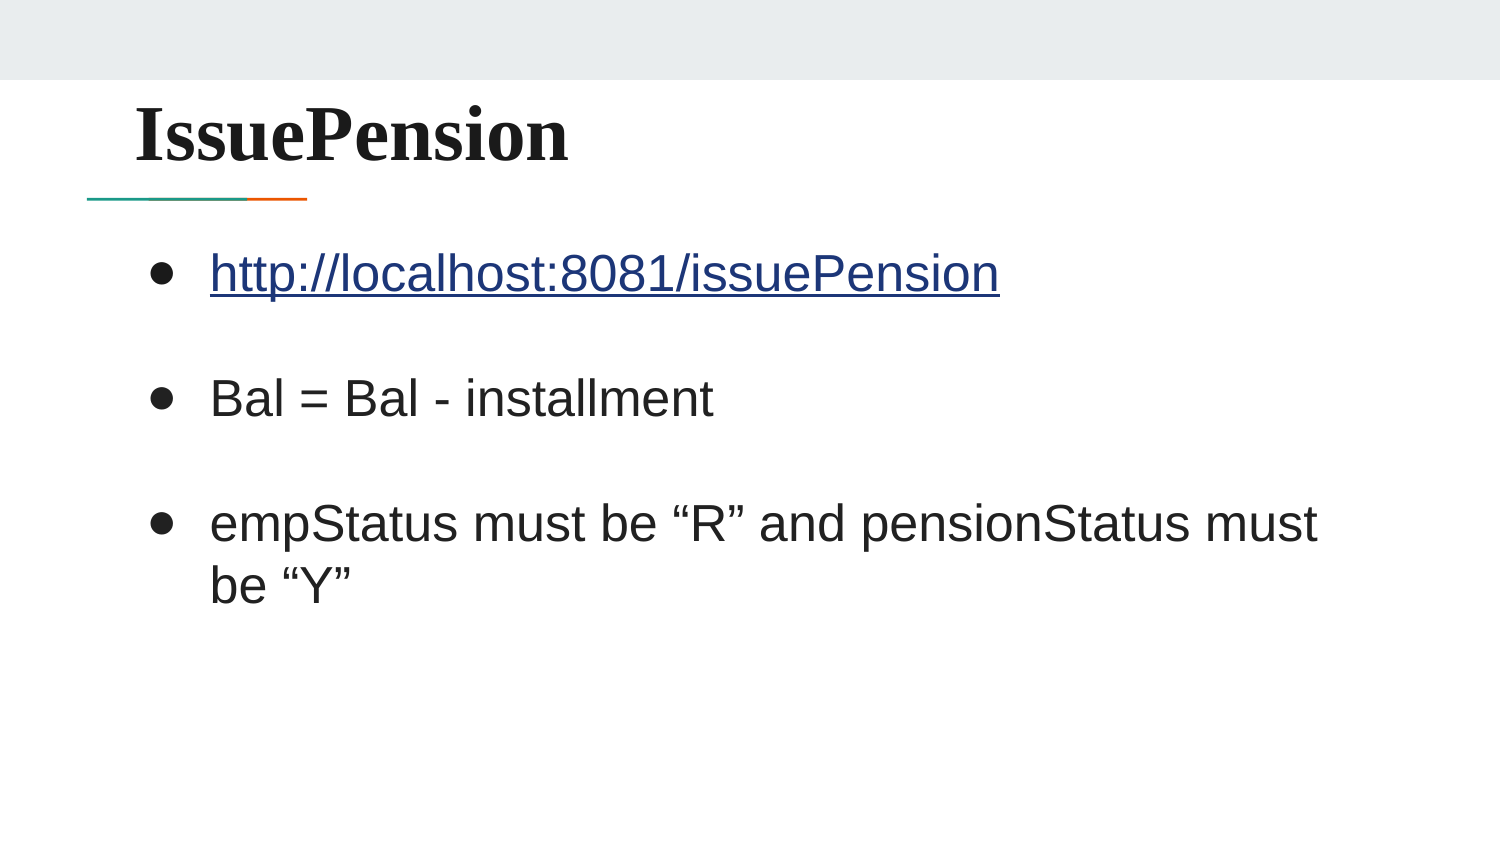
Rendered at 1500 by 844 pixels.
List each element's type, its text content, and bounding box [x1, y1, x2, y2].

title IssuePension http://localhost:8081/issuePension Bal = Bal - installment empStatus must be “R” and pensionStatus must be “Y” [119, 66, 1381, 764]
